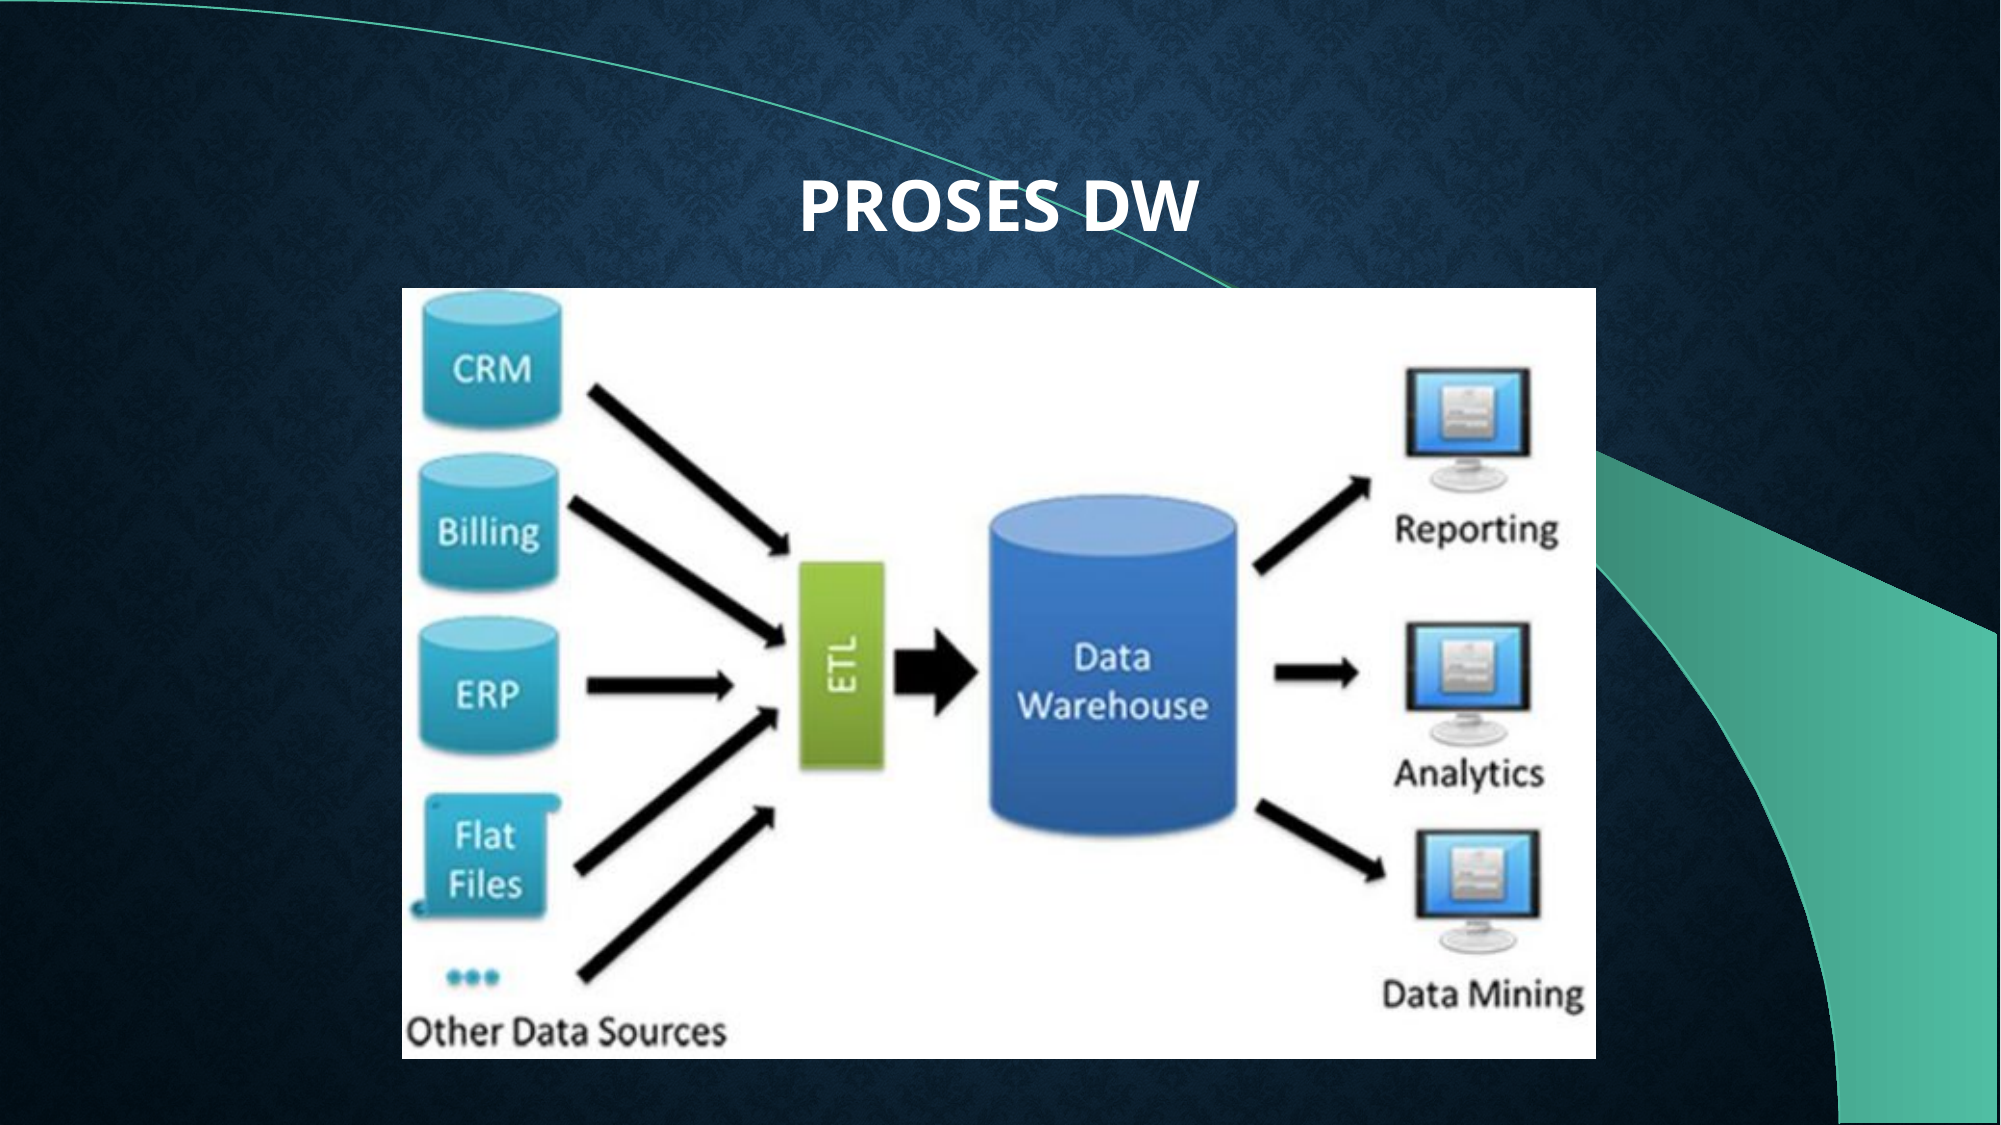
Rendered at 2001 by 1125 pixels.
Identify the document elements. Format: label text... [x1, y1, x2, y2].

title PROSES DW [149, 99, 1849, 318]
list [401, 288, 1597, 1060]
